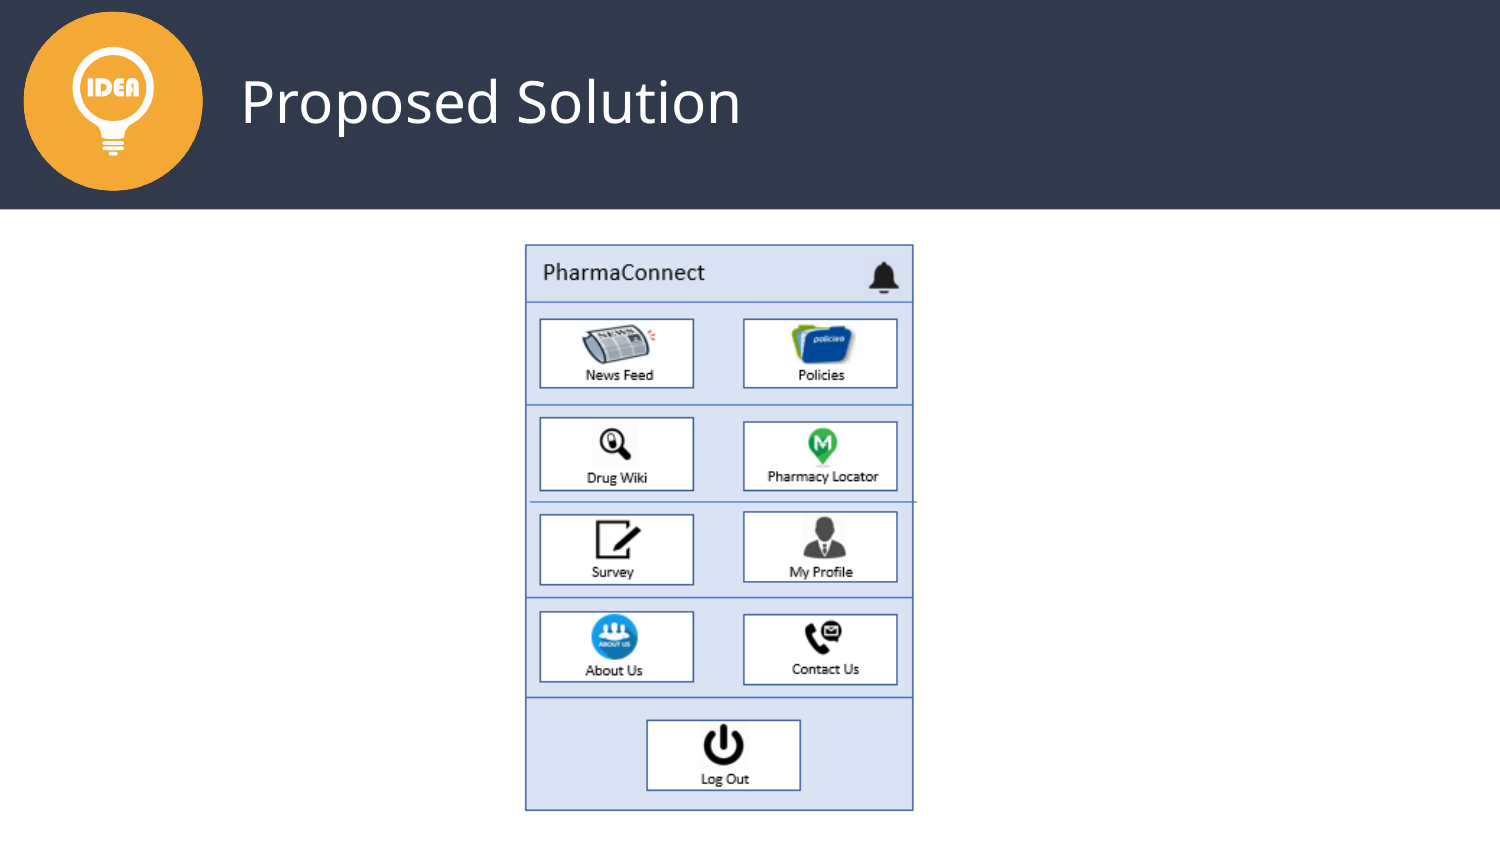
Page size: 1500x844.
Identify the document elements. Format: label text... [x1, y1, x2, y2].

title Proposed Solution [225, 49, 856, 153]
picture [442, 215, 999, 844]
picture [21, 9, 204, 192]
